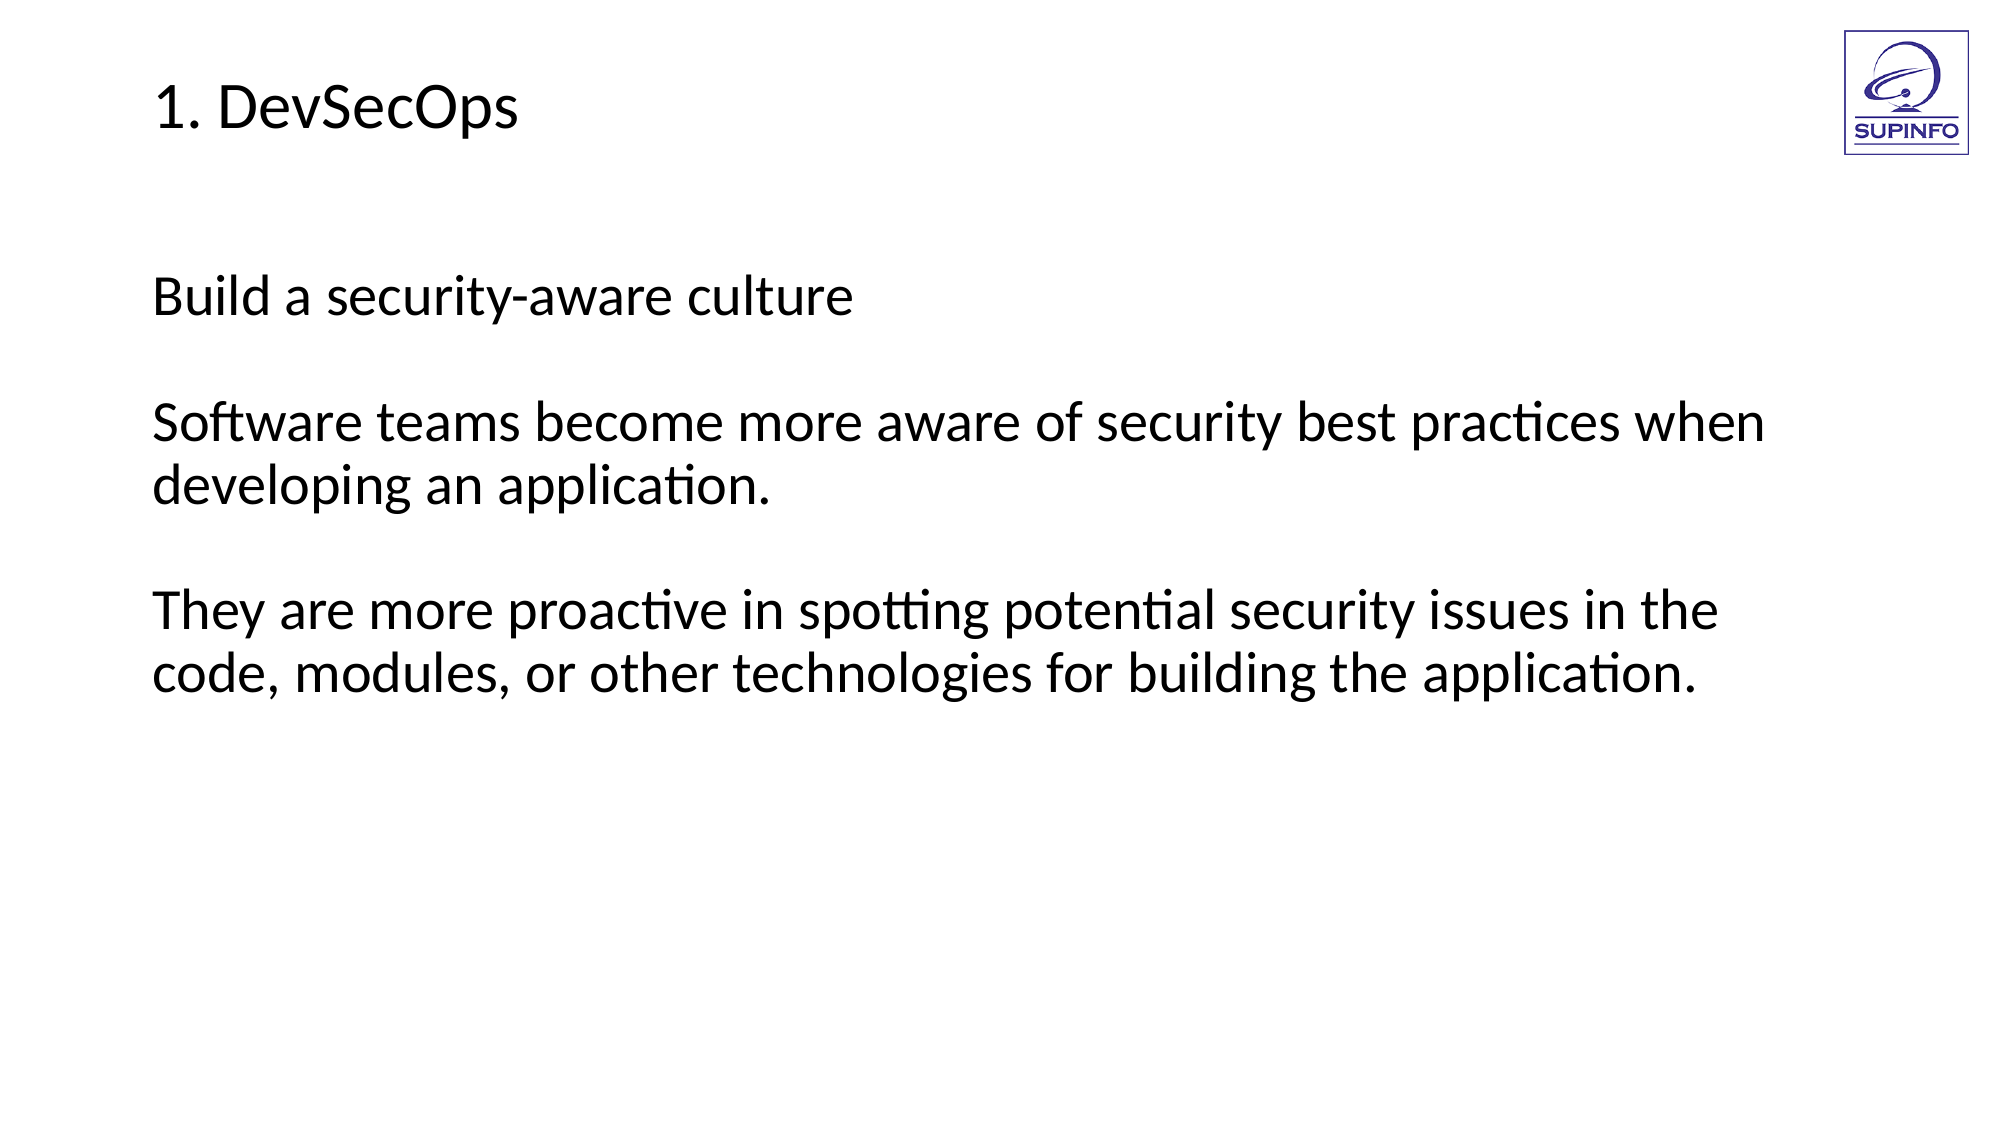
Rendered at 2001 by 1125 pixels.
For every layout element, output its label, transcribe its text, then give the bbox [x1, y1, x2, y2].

picture [1844, 30, 1969, 155]
list 1. DevSecOps [137, 63, 1862, 157]
list Build a security-aware culture Software teams become more aware of security best practices when developing an application. They are more proactive in spotting potential security issues in the code, modules, or other technologies for building the application. [137, 257, 1863, 1014]
